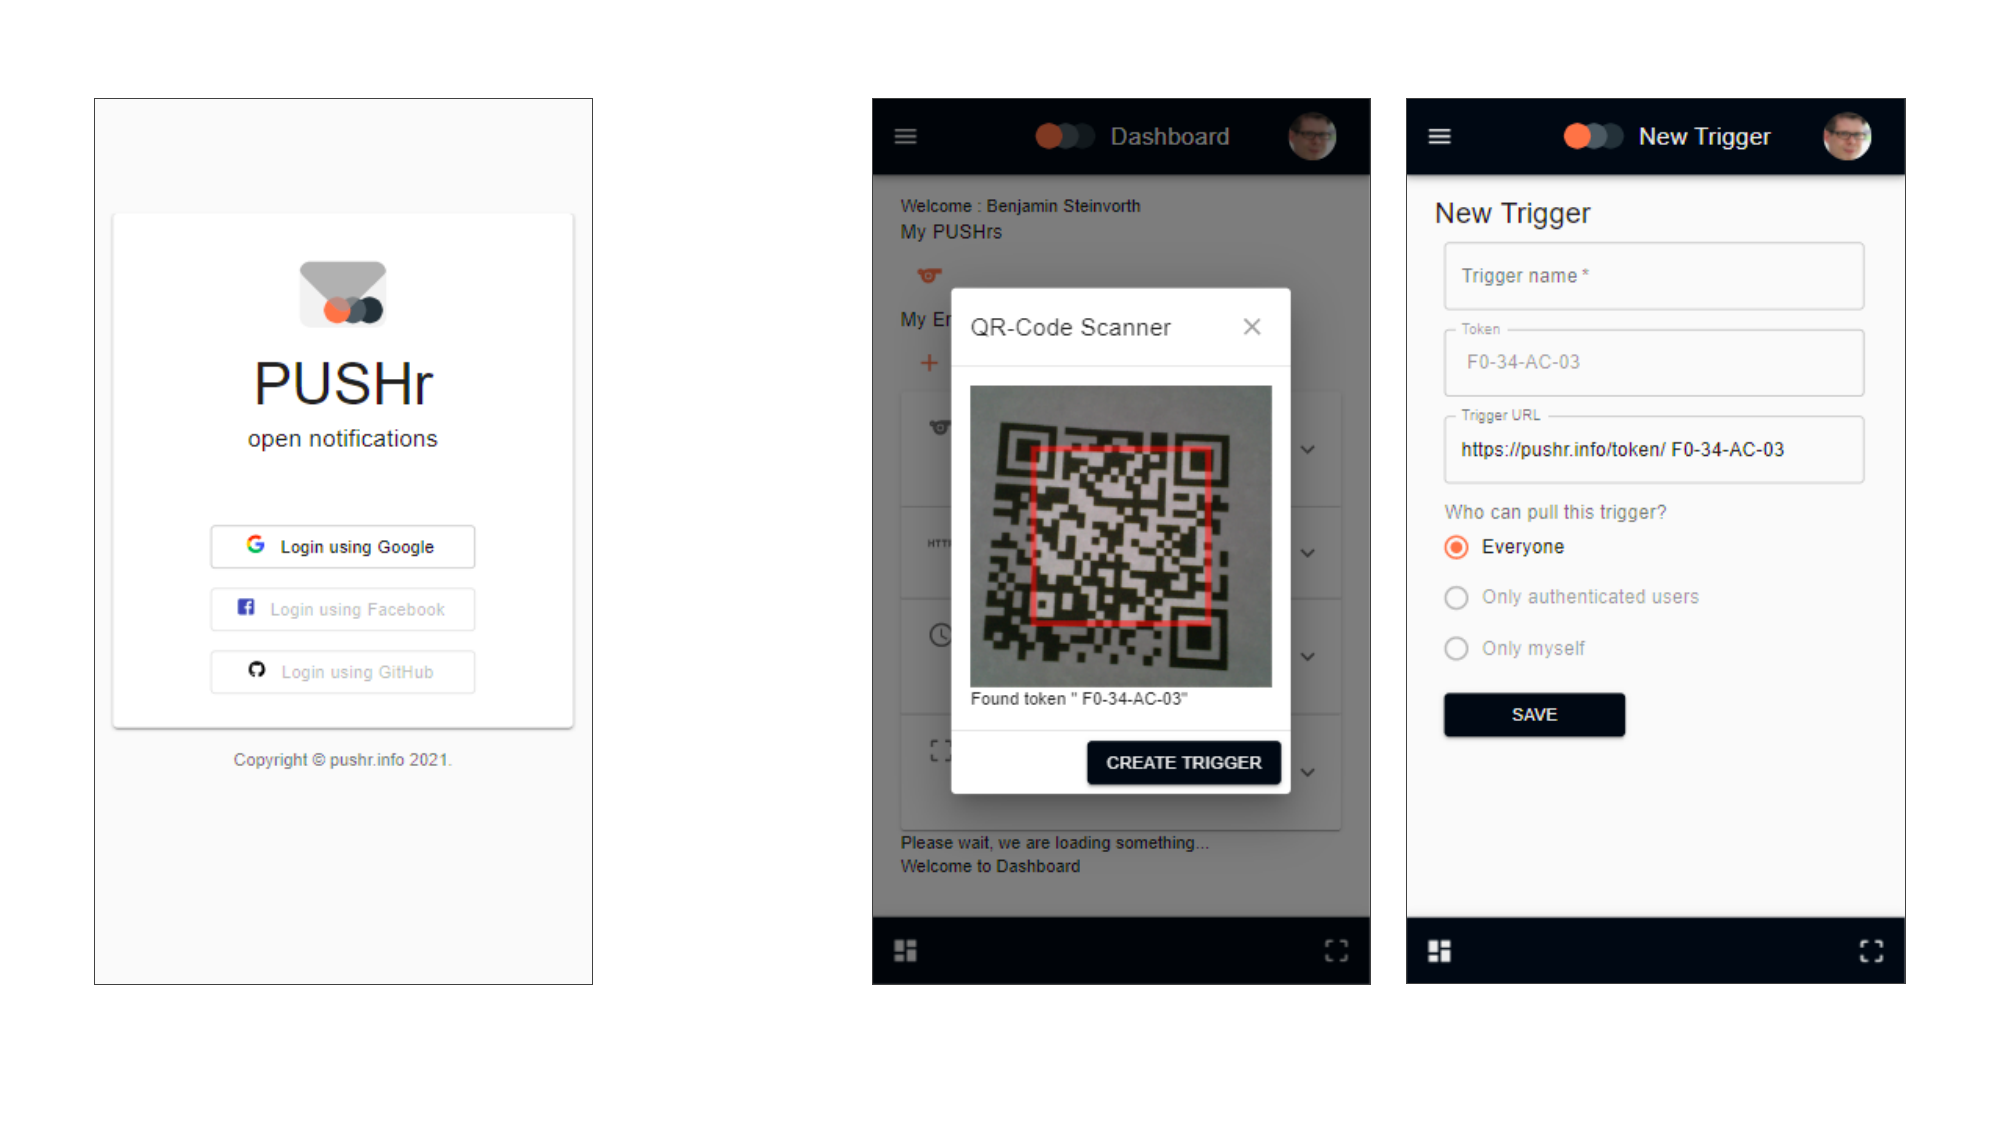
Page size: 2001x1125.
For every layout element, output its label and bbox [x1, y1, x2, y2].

picture [94, 98, 593, 985]
picture [872, 98, 1371, 985]
picture [1406, 98, 1906, 984]
